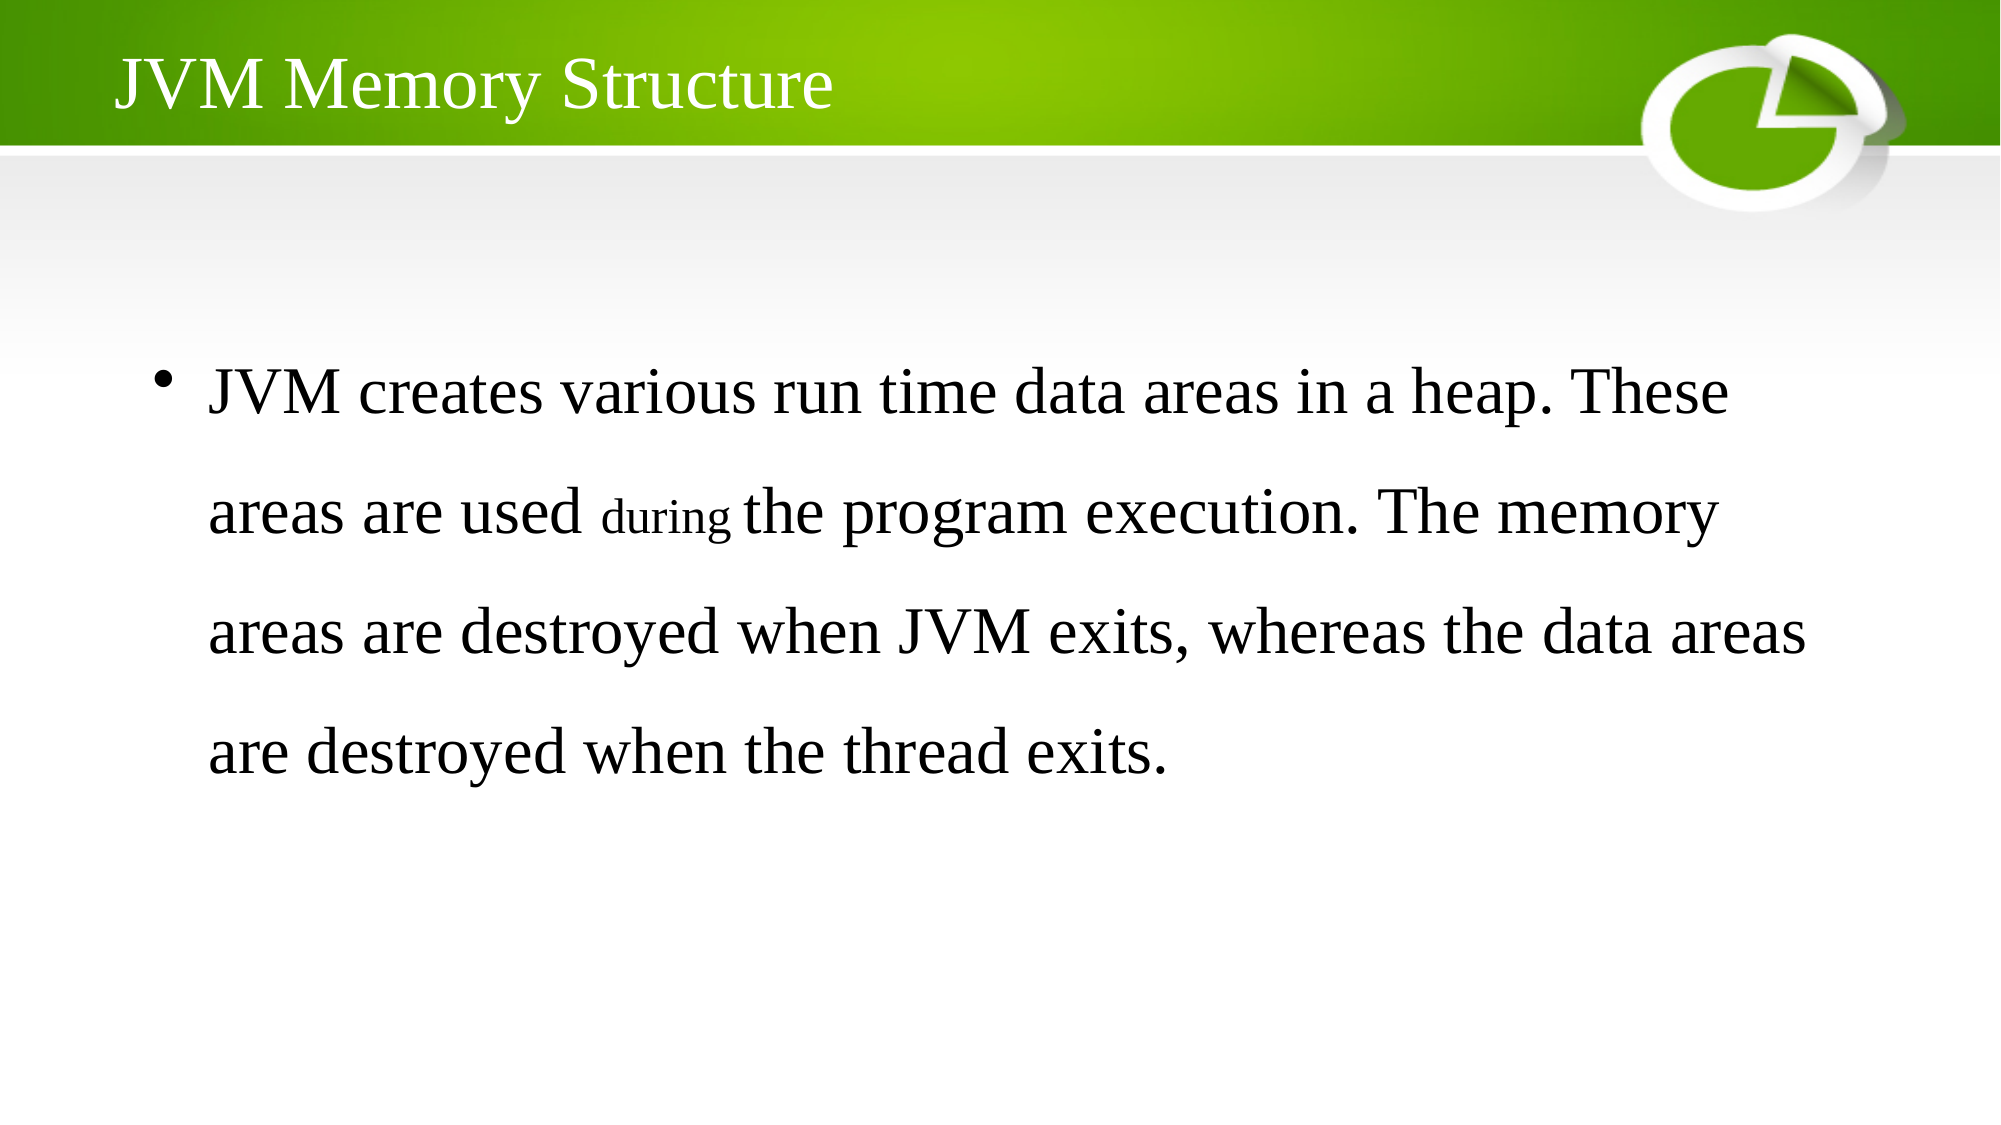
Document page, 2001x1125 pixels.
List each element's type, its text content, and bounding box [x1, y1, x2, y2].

list JVM creates various run time data areas in a heap. These areas are used during the program execution. The memory areas are destroyed when JVM exits, whereas the data areas are destroyed when the thread exits. [137, 299, 1863, 1103]
picture [0, 0, 2001, 1125]
title JVM Memory Structure [99, 30, 1901, 127]
